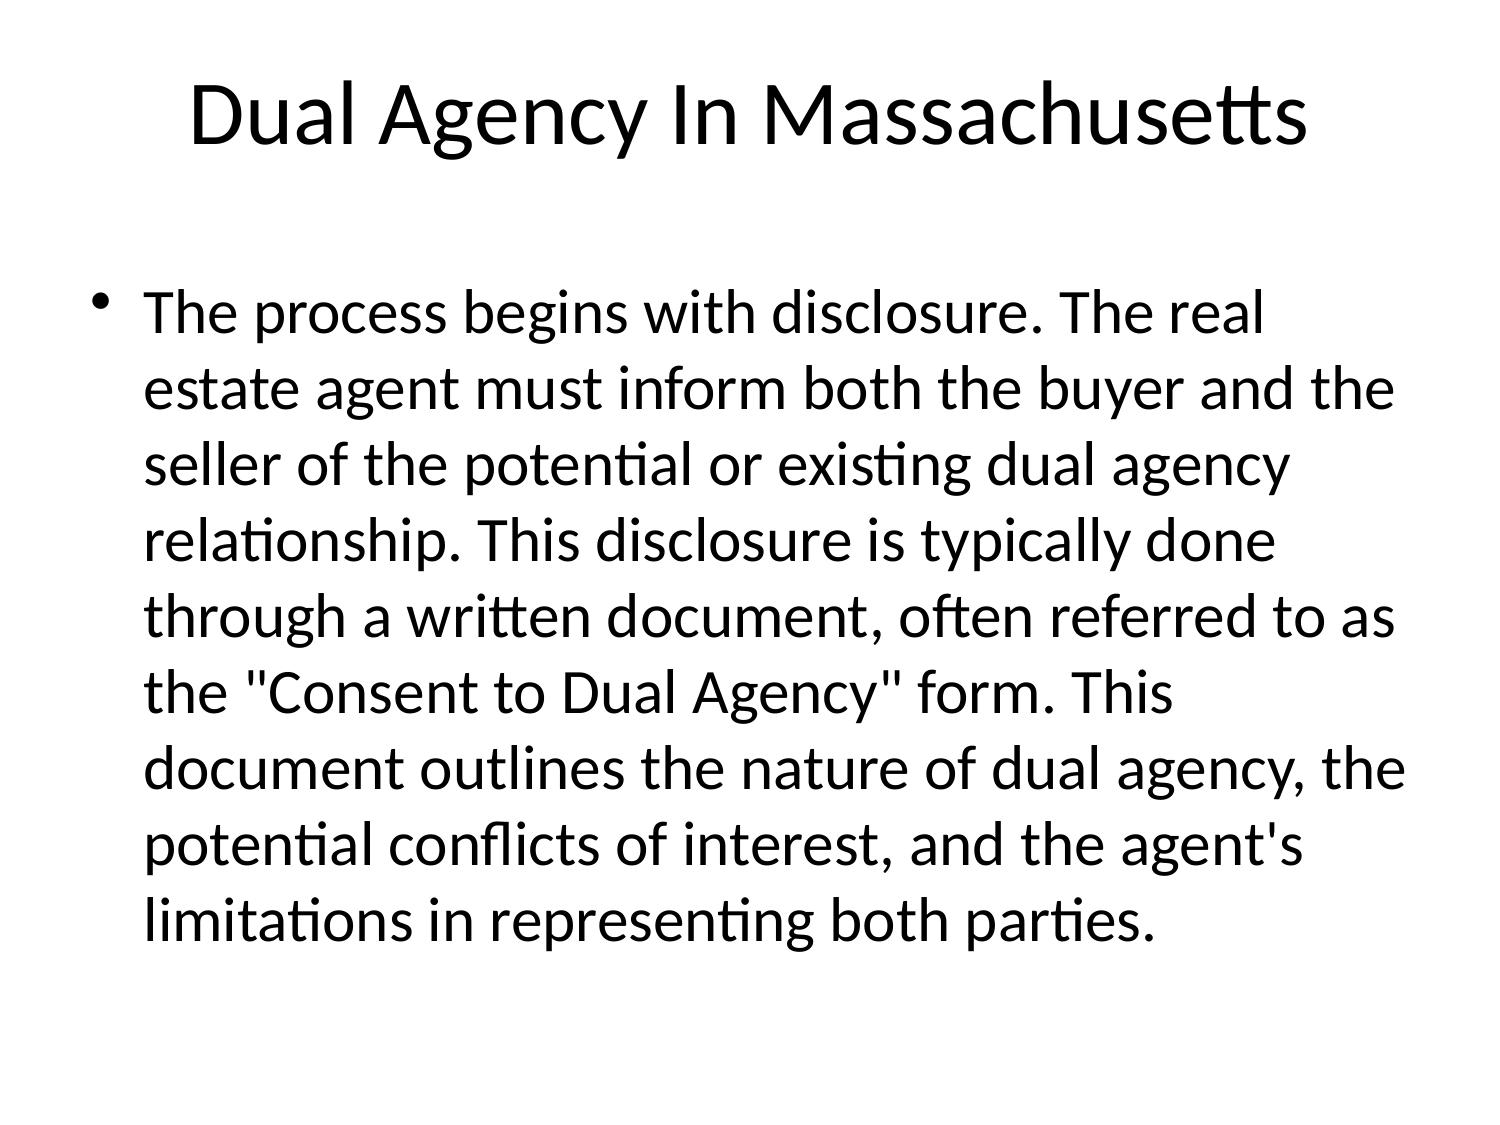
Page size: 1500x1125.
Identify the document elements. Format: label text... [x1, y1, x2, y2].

list The process begins with disclosure. The real estate agent must inform both the buyer and the seller of the potential or existing dual agency relationship. This disclosure is typically done through a written document, often referred to as the "Consent to Dual Agency" form. This document outlines the nature of dual agency, the potential conflicts of interest, and the agent's limitations in representing both parties. [75, 262, 1425, 1005]
title Dual Agency In Massachusetts [75, 45, 1425, 233]
